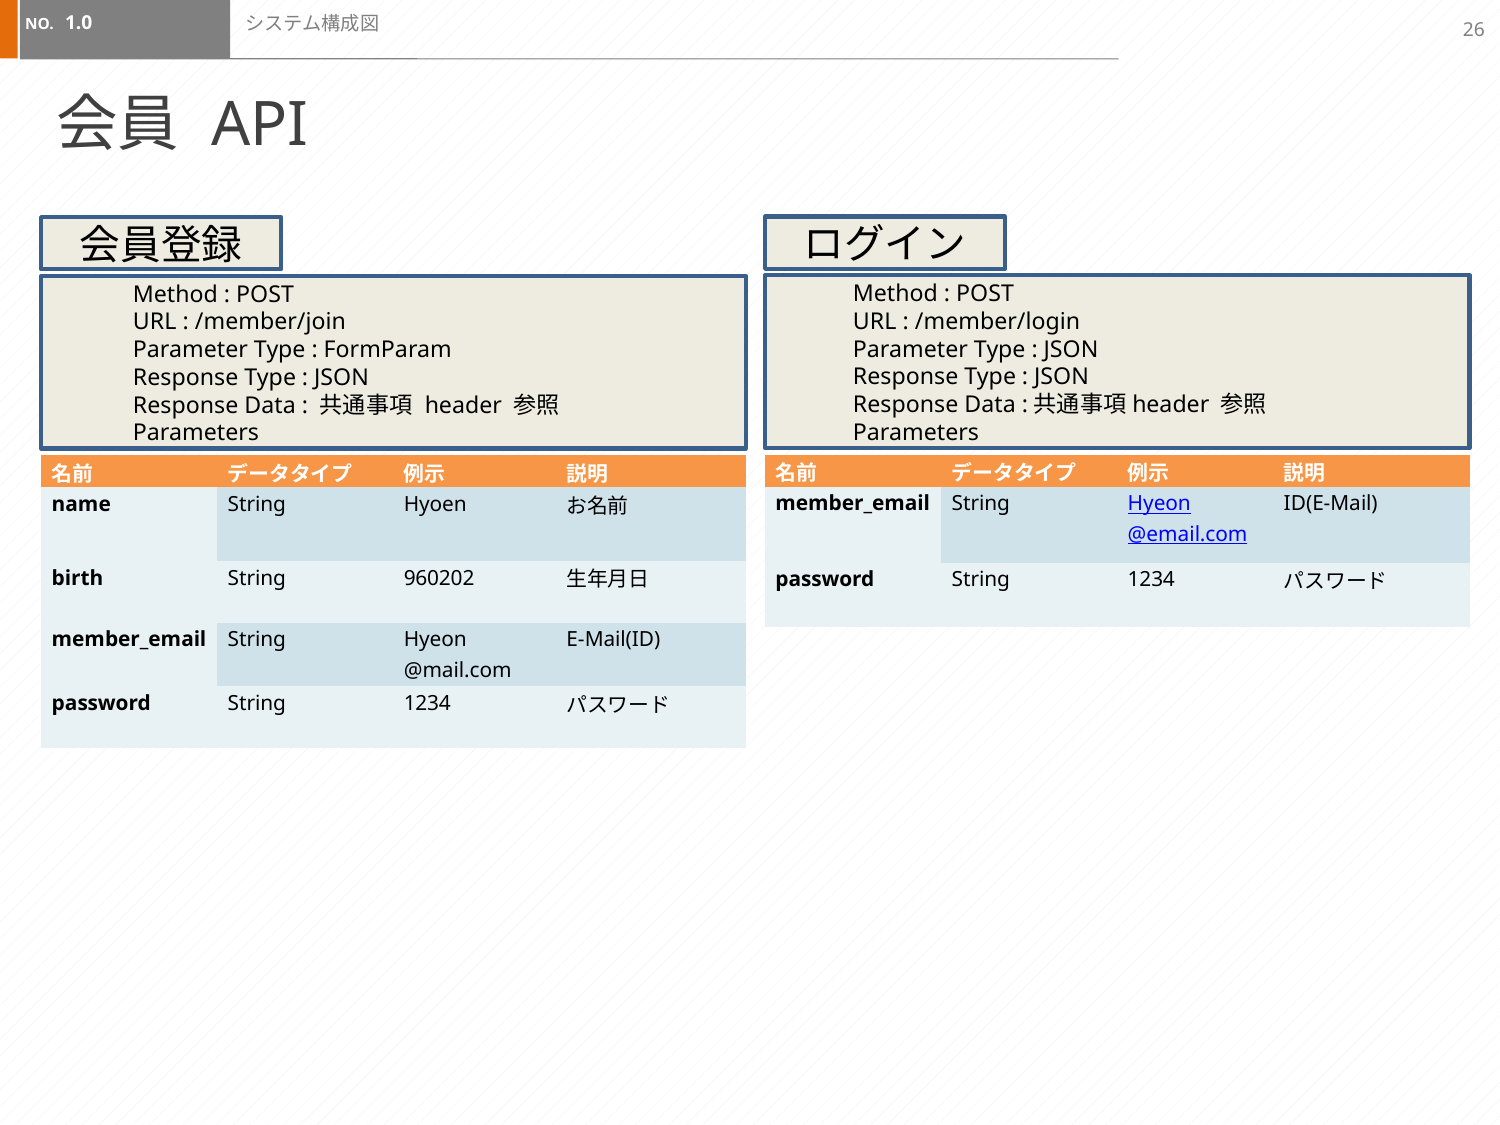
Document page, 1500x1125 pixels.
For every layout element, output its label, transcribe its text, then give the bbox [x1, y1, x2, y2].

list 1.0 [64, 2, 231, 66]
title システム構成図 [230, 3, 1117, 68]
table_header データタイプ [941, 455, 1117, 487]
text_box ログイン [763, 214, 1007, 271]
table_cell ID(E-Mail) [1273, 487, 1470, 563]
table_header データタイプ [217, 455, 393, 487]
table_cell member_email [41, 623, 217, 686]
table_header 説明 [556, 455, 746, 487]
table_cell member_email [765, 487, 941, 563]
table_cell 生年月日 [556, 561, 746, 623]
table_header 名前 [765, 455, 941, 487]
text_box 会員 API [41, 76, 617, 164]
table_cell お名前 [556, 487, 746, 561]
table_cell Hyeon @mail.com [393, 623, 556, 686]
table_cell name [41, 487, 217, 561]
table_cell 1234 [393, 686, 556, 748]
text_box 会員登録 [39, 215, 283, 271]
text_box Method : POST URL : /member/join Parameter Type : FormParam Response Type : JSON Response Data : 共通事項 header 参照 Parameters [39, 274, 748, 451]
table_cell Hyeon @email.com [1117, 487, 1273, 563]
table_cell 1234 [1117, 563, 1273, 627]
table_header 例示 [1117, 455, 1273, 487]
table_header 例示 [393, 455, 556, 487]
table_cell String [217, 487, 393, 561]
table_header 名前 [41, 455, 217, 487]
table_cell String [217, 561, 393, 623]
table_cell Hyoen [393, 487, 556, 561]
table_header 説明 [1273, 455, 1470, 487]
table_cell password [765, 563, 941, 627]
table_cell String [941, 563, 1117, 627]
table_cell password [41, 686, 217, 748]
table_cell String [217, 686, 393, 748]
table_cell パスワード [556, 686, 746, 748]
table_cell パスワード [1273, 563, 1470, 627]
table_cell String [217, 623, 393, 686]
table_cell String [941, 487, 1117, 563]
table_cell birth [41, 561, 217, 623]
table_cell 960202 [393, 561, 556, 623]
text_box Method : POST URL : /member/login Parameter Type : JSON Response Type : JSON Response Data :共通事項header 参照 Parameters [763, 273, 1472, 450]
slide_number 26 [1409, 0, 1500, 61]
table_cell E-Mail(ID) [556, 623, 746, 686]
